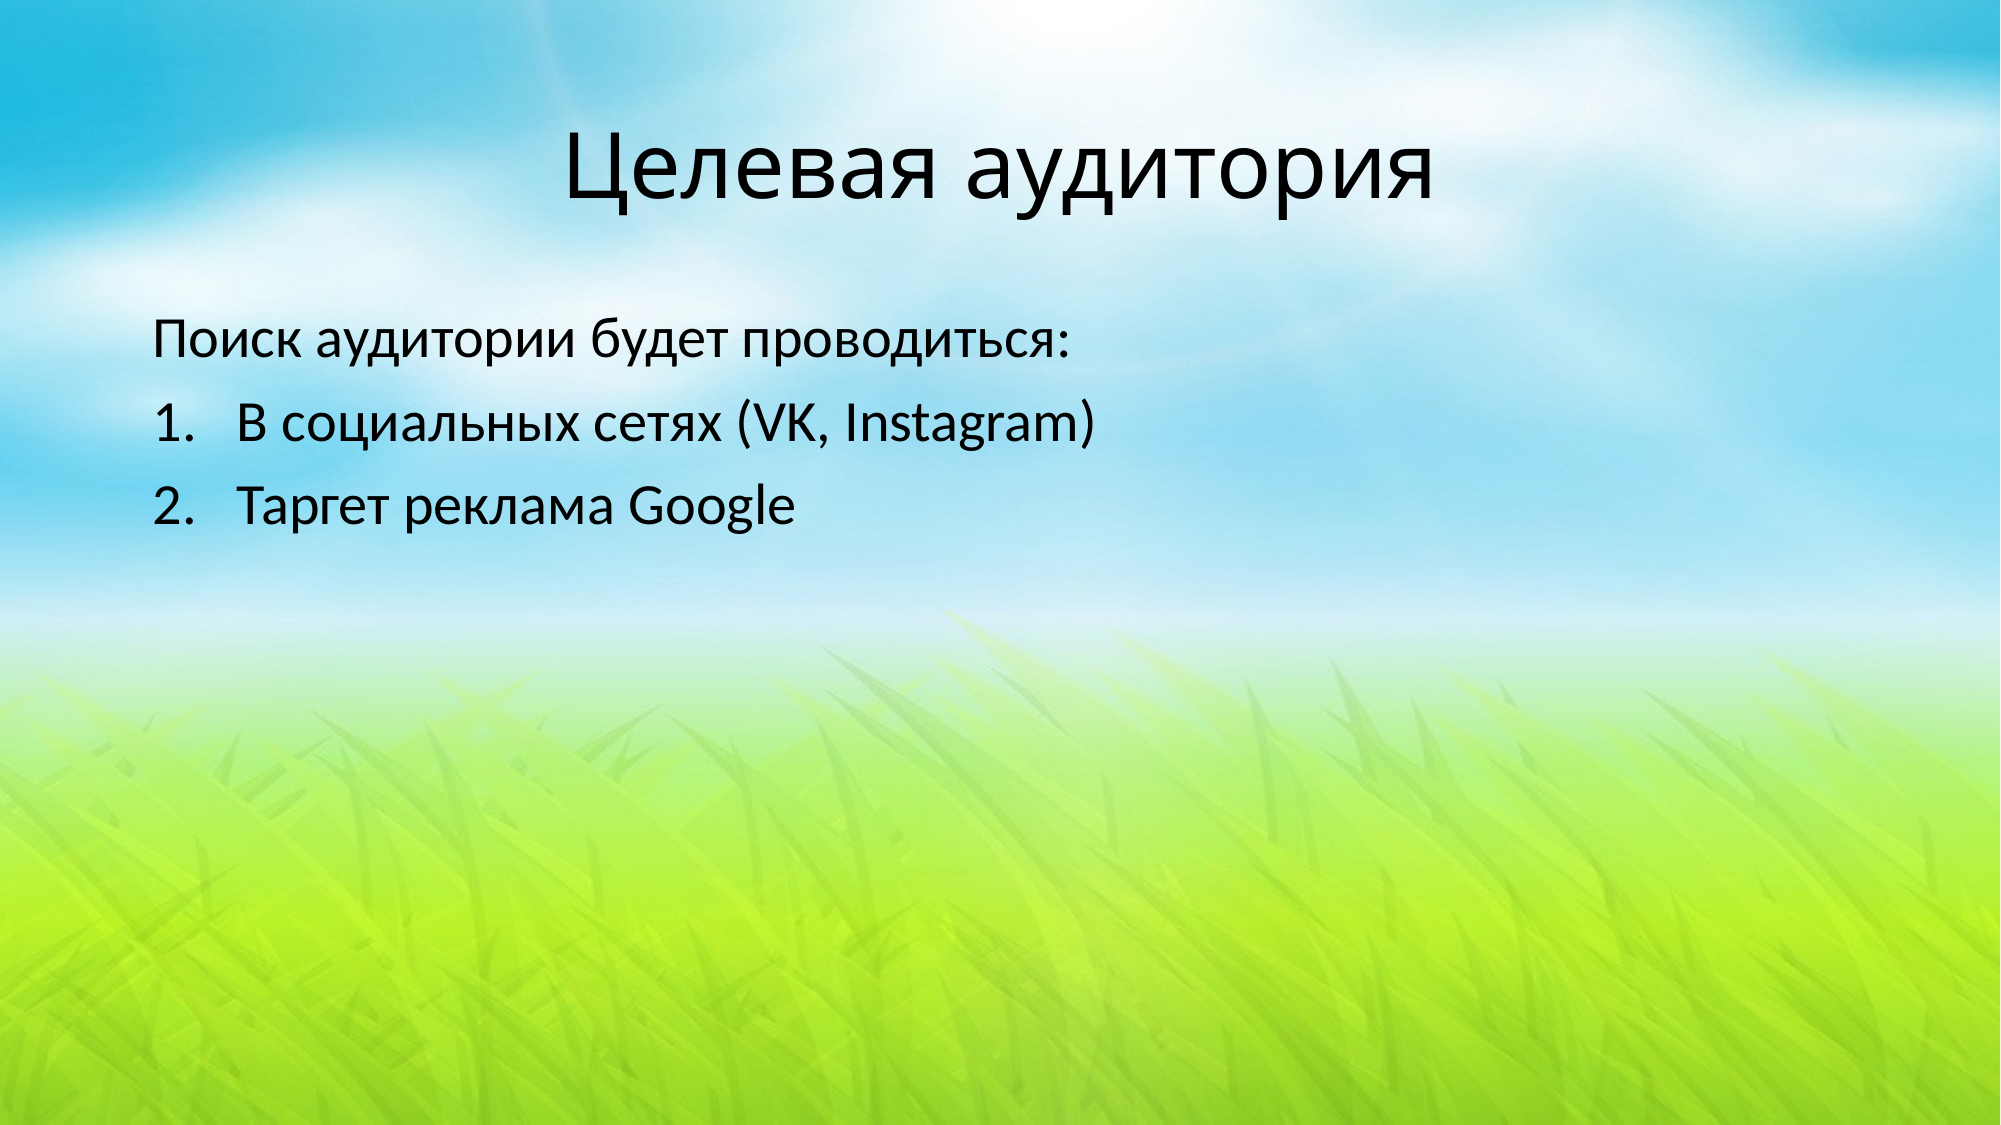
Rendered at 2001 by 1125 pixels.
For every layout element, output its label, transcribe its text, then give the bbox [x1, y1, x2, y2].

list Поиск аудитории будет проводиться: В социальных сетях (VK, Instagram) Таргет реклама Google [137, 299, 1863, 1014]
title Целевая аудитория [137, 59, 1863, 278]
picture [0, 0, 2001, 1125]
